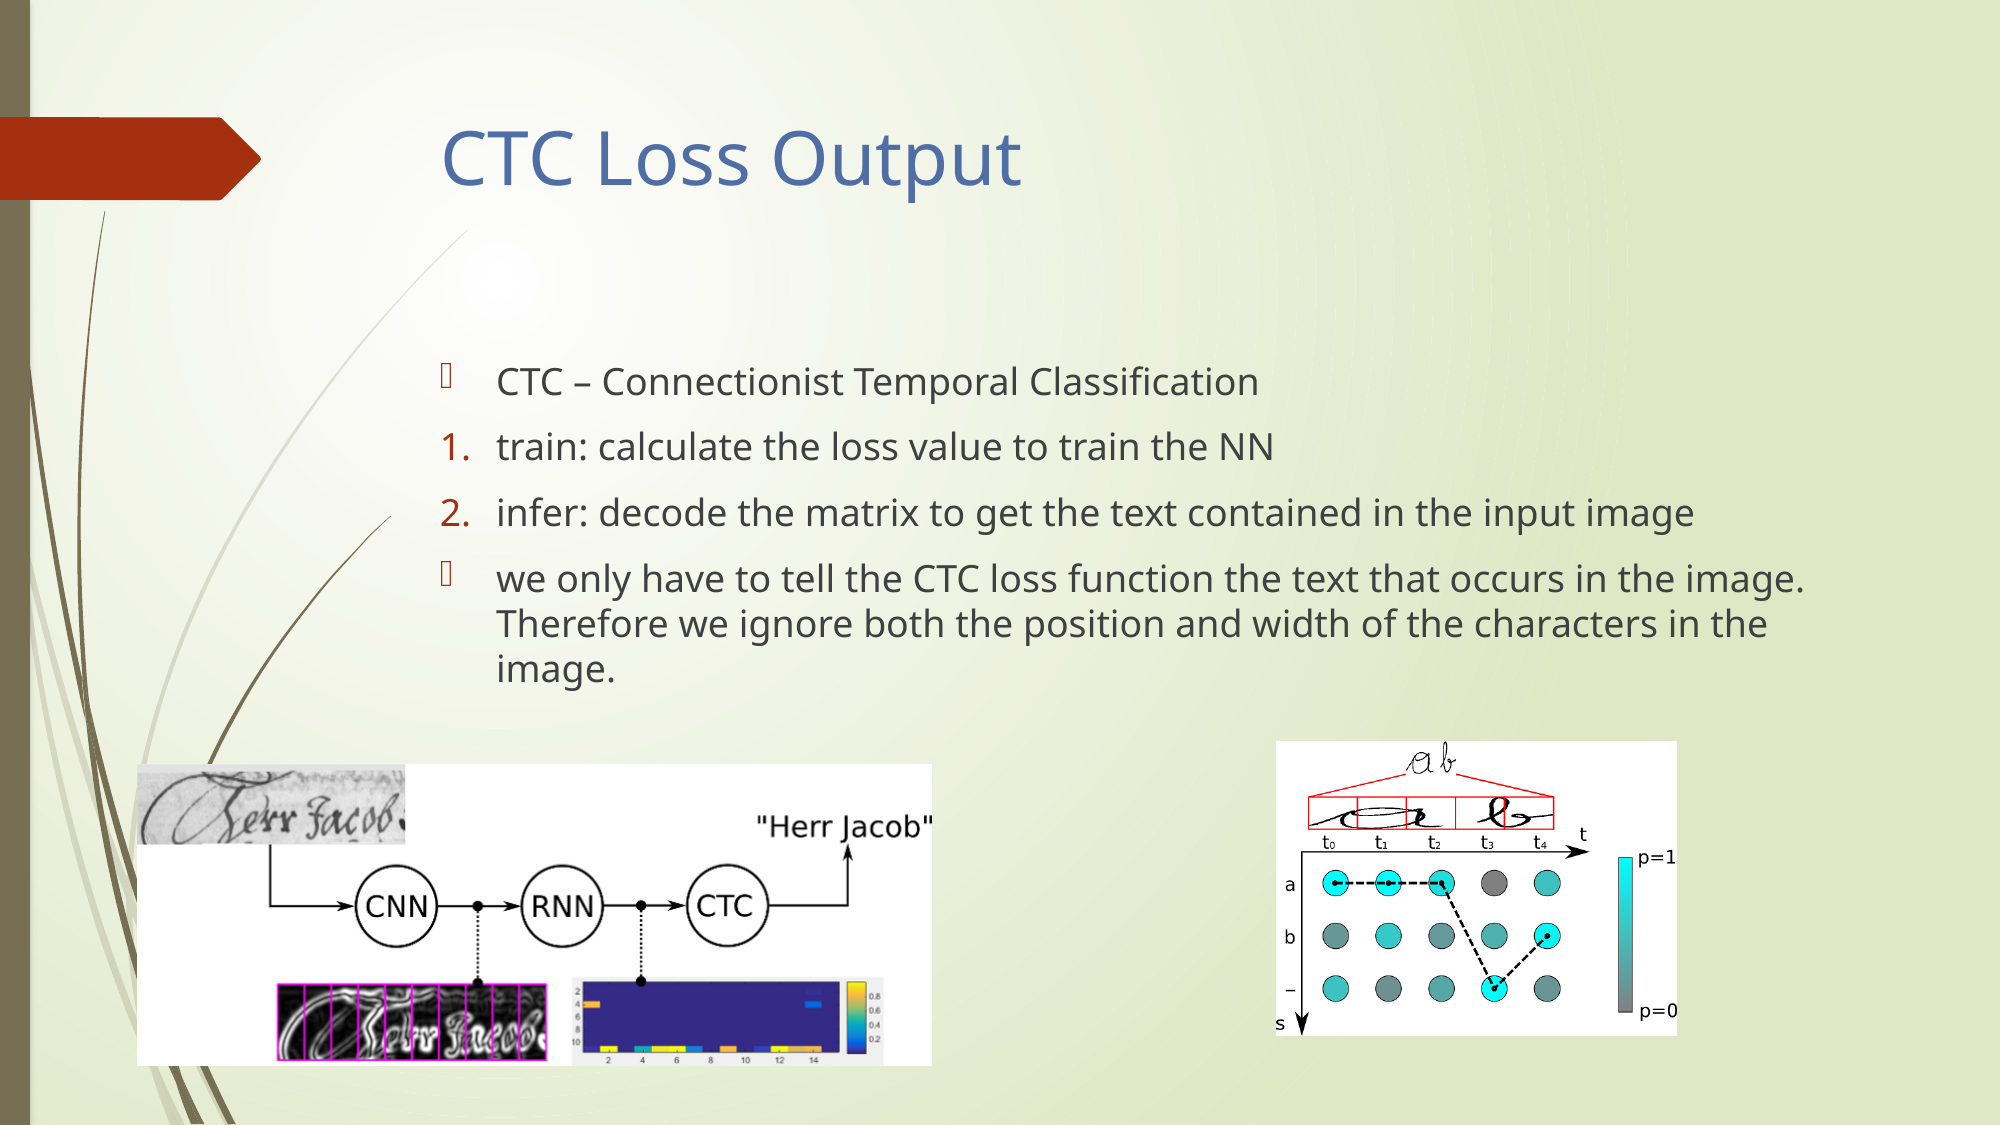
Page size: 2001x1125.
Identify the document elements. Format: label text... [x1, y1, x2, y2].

list CTC – Connectionist Temporal Classification train: calculate the loss value to train the NN infer: decode the matrix to get the text contained in the input image we only have to tell the CTC loss function the text that occurs in the image. Therefore we ignore both the position and width of the characters in the image. [424, 350, 1888, 970]
title CTC Loss Output [425, 102, 1888, 313]
picture [1276, 740, 1677, 1036]
picture [137, 764, 932, 1066]
